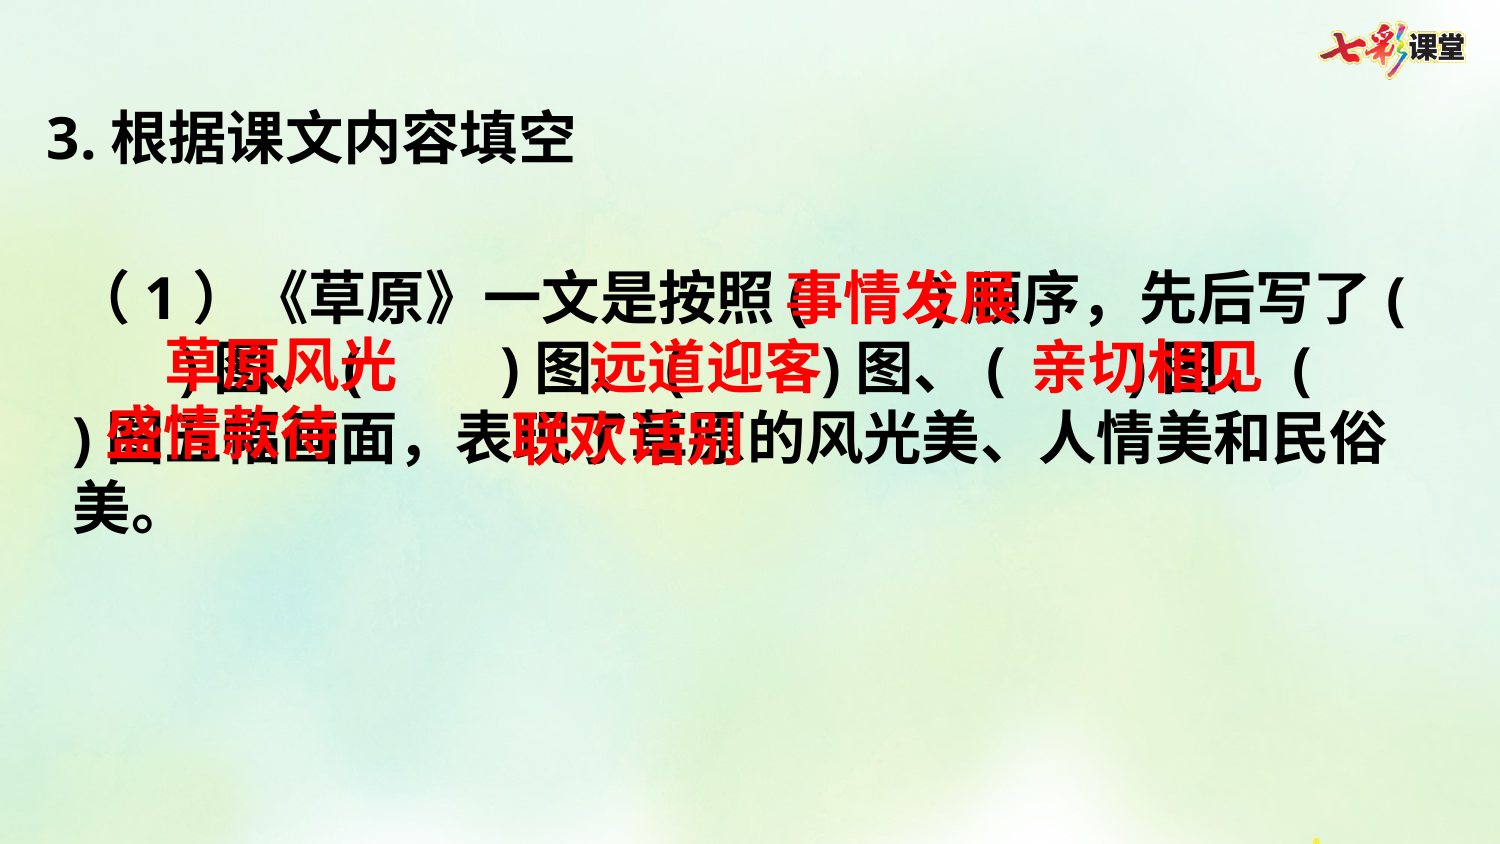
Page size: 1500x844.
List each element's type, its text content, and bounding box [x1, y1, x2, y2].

text_box 亲切相见 [1016, 322, 1279, 408]
text_box 盛情款待 [91, 388, 354, 474]
text_box 3.根据课文内容填空 [32, 93, 592, 179]
picture [0, 0, 1500, 844]
text_box 远道迎客 [575, 322, 838, 408]
text_box 联欢话别 [496, 394, 760, 480]
text_box （1）《草原》一文是按照( )顺序，先后写了( )图、( )图、( )图、( )图、( )图五幅画面，表现了草原的风光美、人情美和民俗美。 [58, 254, 1436, 549]
text_box 事情发展 [770, 254, 1033, 339]
text_box 草原风光 [149, 320, 413, 406]
